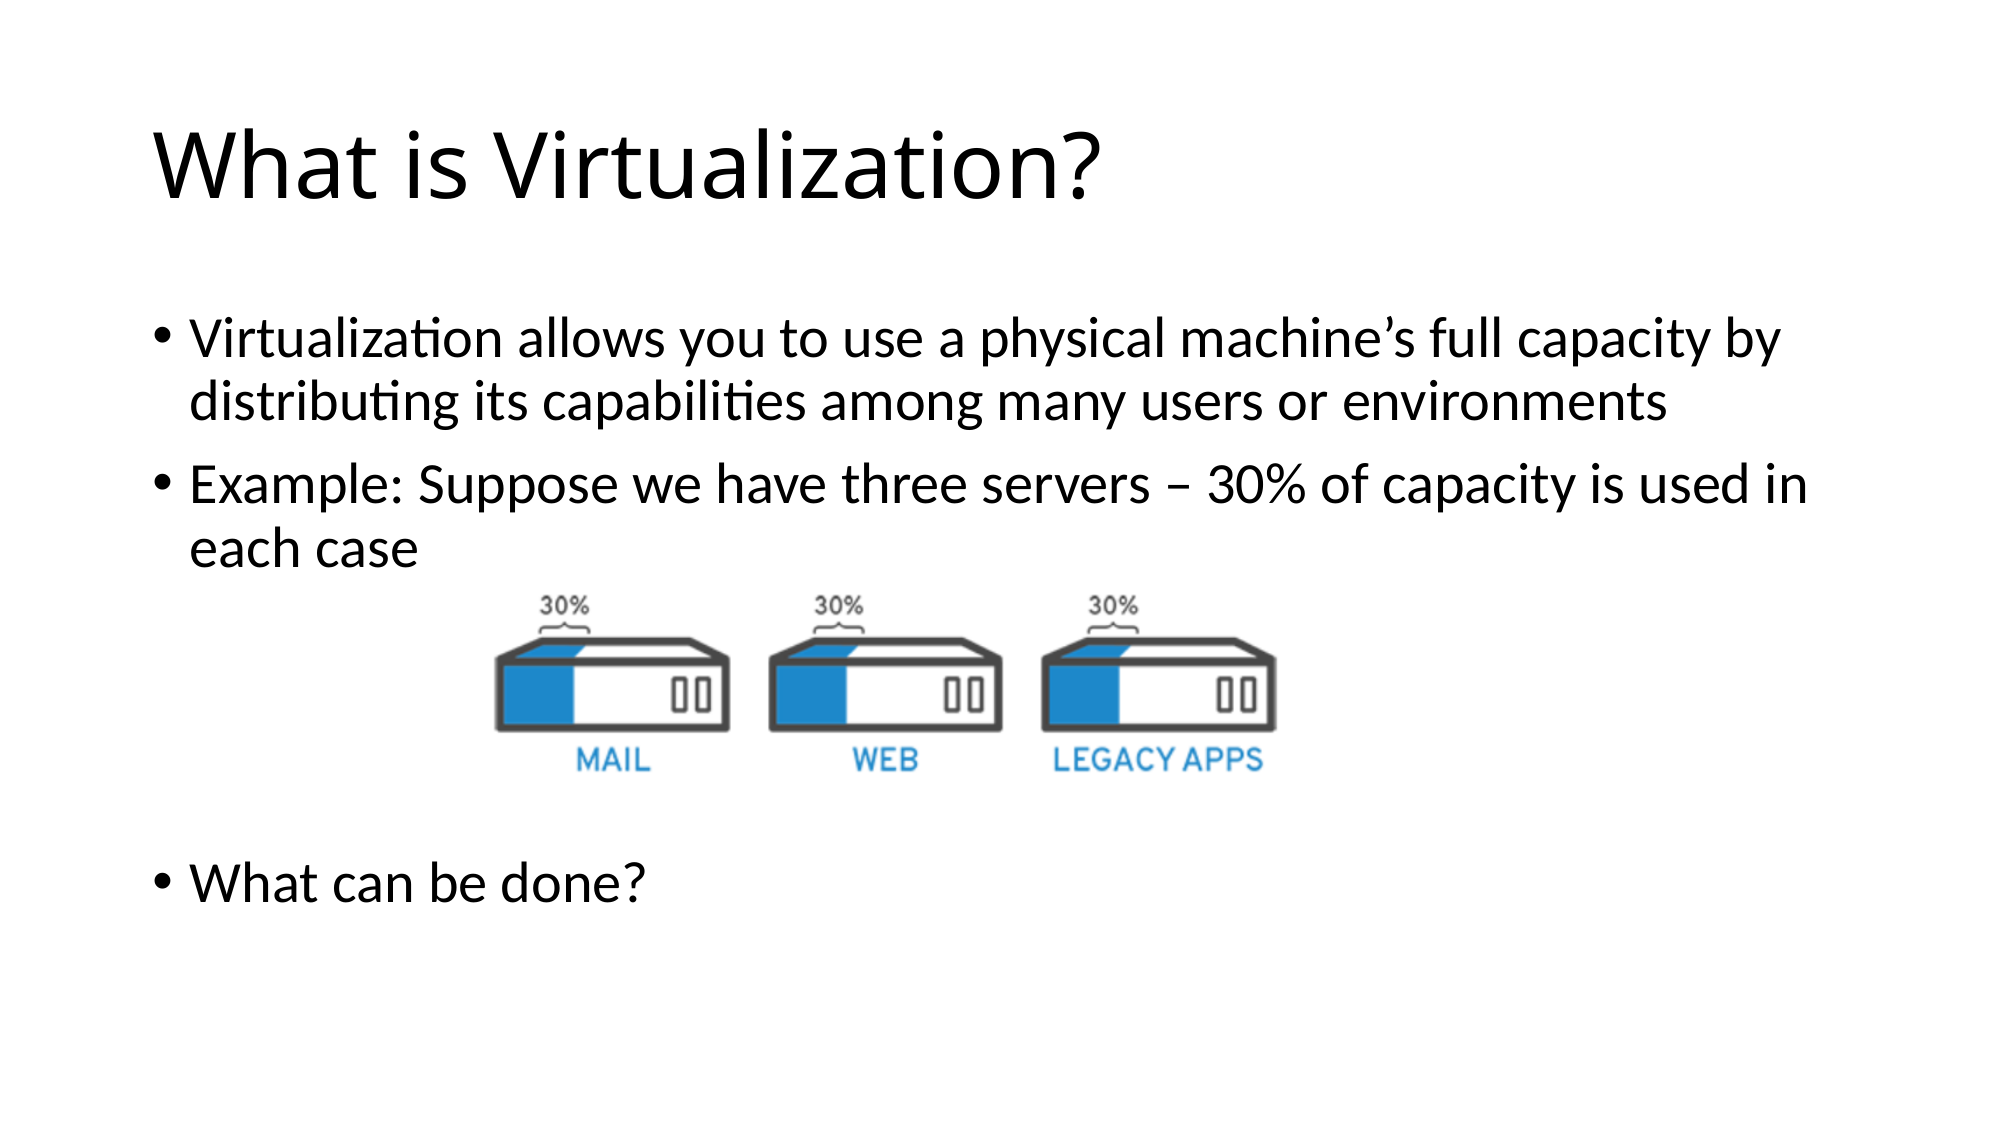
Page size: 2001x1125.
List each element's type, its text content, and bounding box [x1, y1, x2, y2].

list Virtualization allows you to use a physical machine’s full capacity by distributing its capabilities among many users or environments Example: Suppose we have three servers – 30% of capacity is used in each case What can be done? [137, 299, 1863, 1014]
title What is Virtualization? [137, 59, 1863, 278]
picture [463, 562, 1305, 803]
